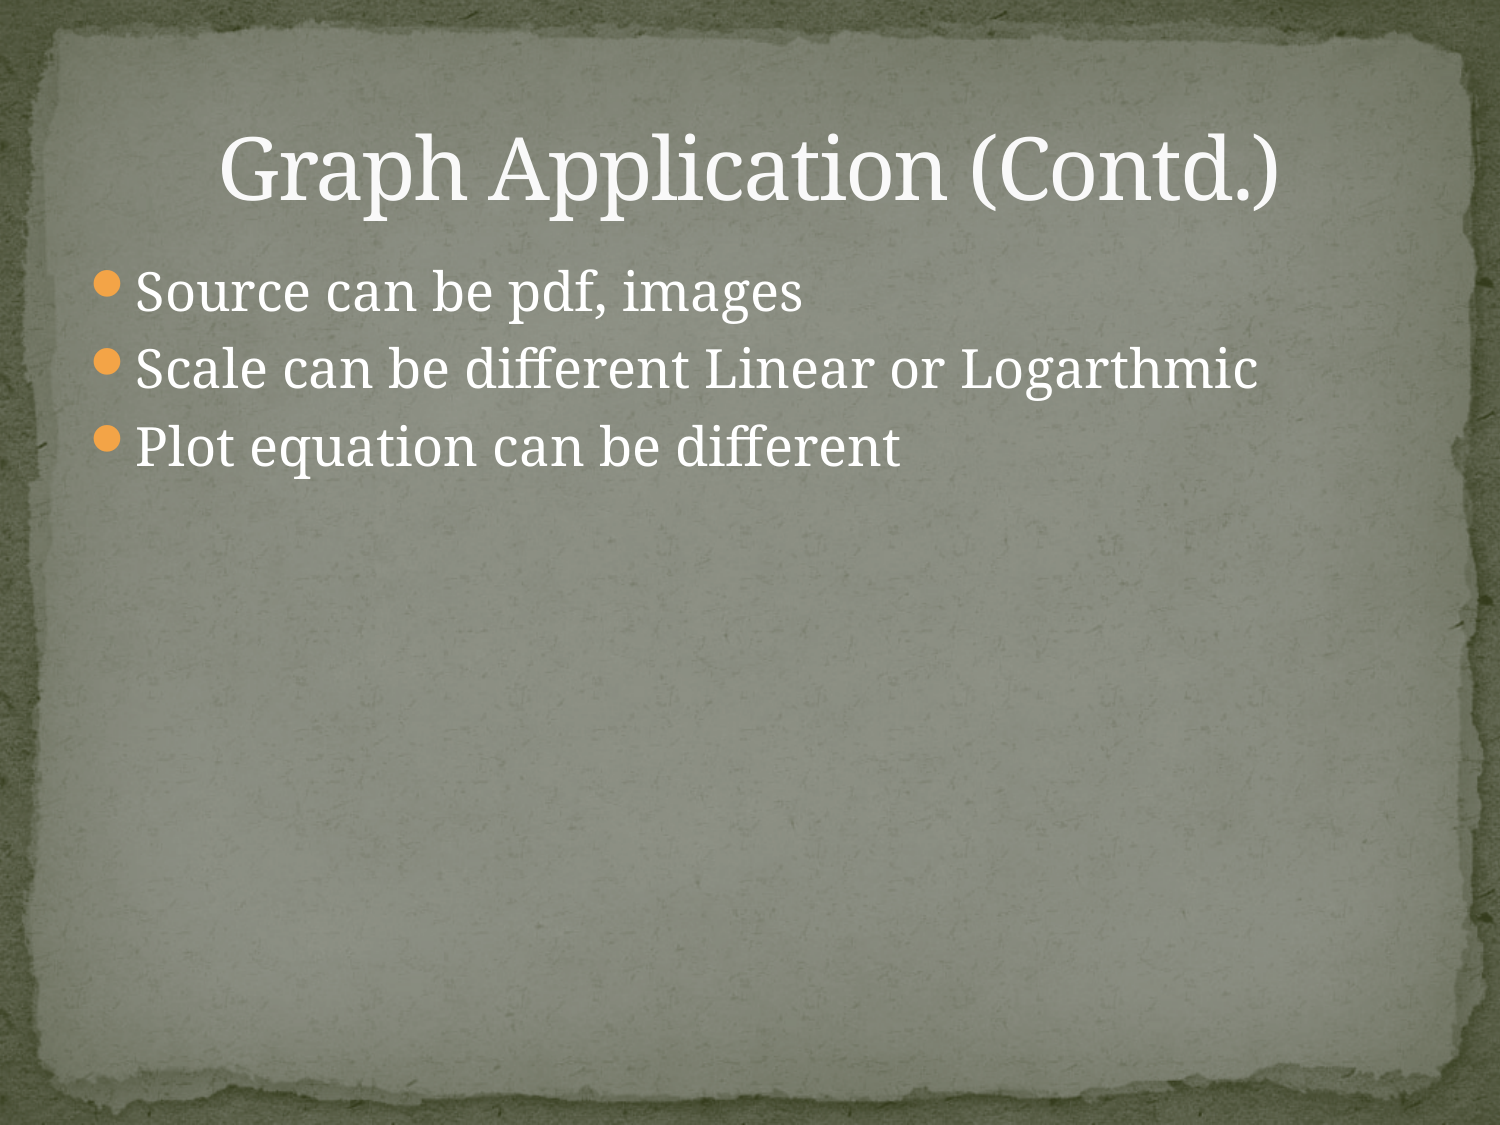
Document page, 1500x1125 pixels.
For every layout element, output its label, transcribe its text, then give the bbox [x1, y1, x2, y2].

list Source can be pdf, images Scale can be different Linear or Logarthmic Plot equation can be different [75, 249, 1425, 1000]
title Graph Application (Contd.) [74, 24, 1425, 225]
